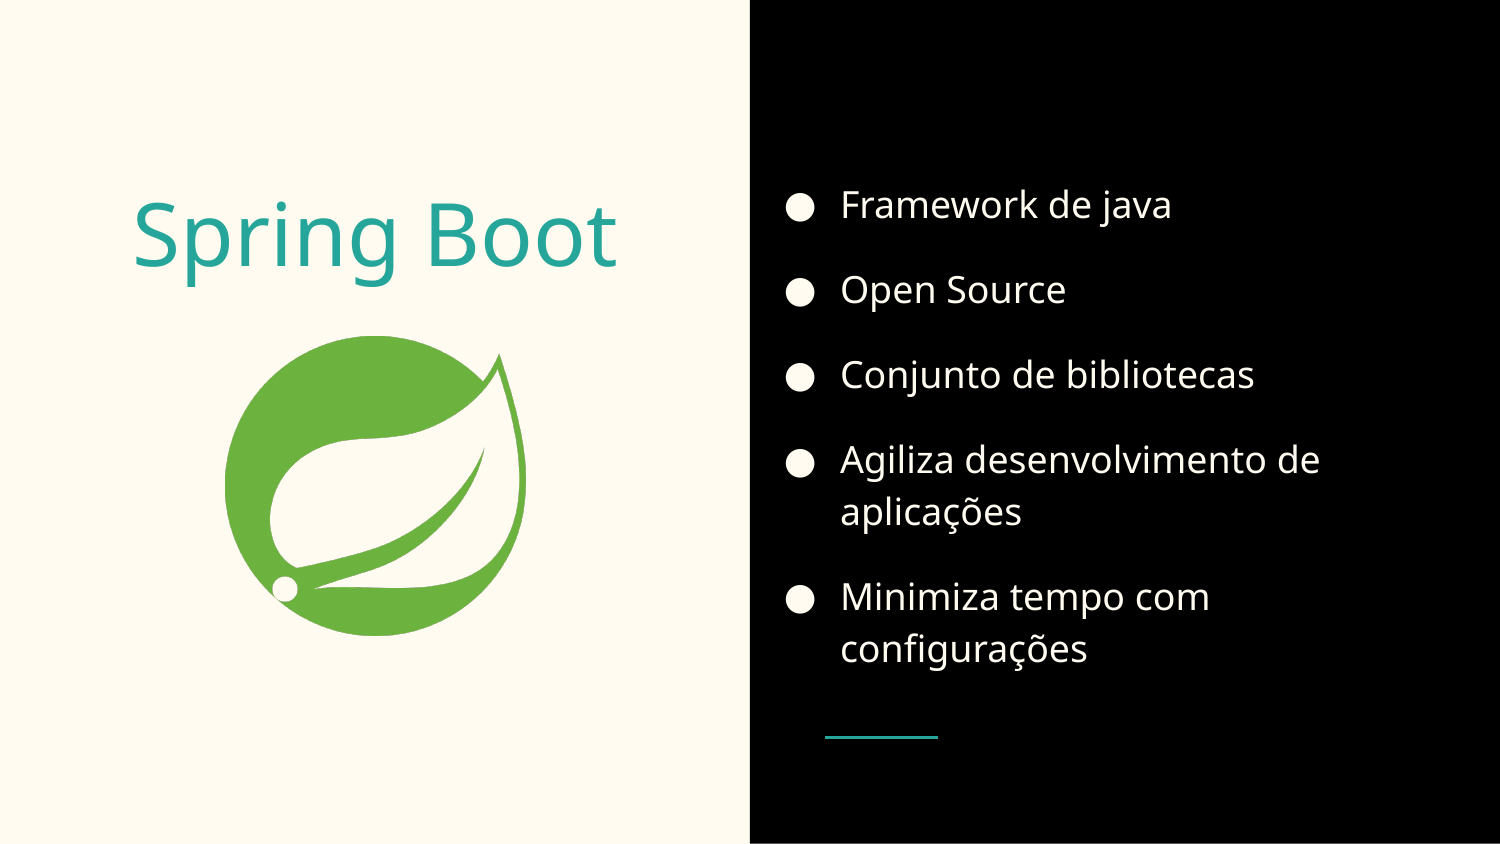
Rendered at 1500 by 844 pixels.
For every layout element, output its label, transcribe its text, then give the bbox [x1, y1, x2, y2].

picture [225, 335, 526, 636]
title Spring Boot [43, 80, 708, 299]
list Framework de java Open Source Conjunto de bibliotecas Agiliza desenvolvimento de aplicações Minimiza tempo com configurações [750, 118, 1448, 725]
